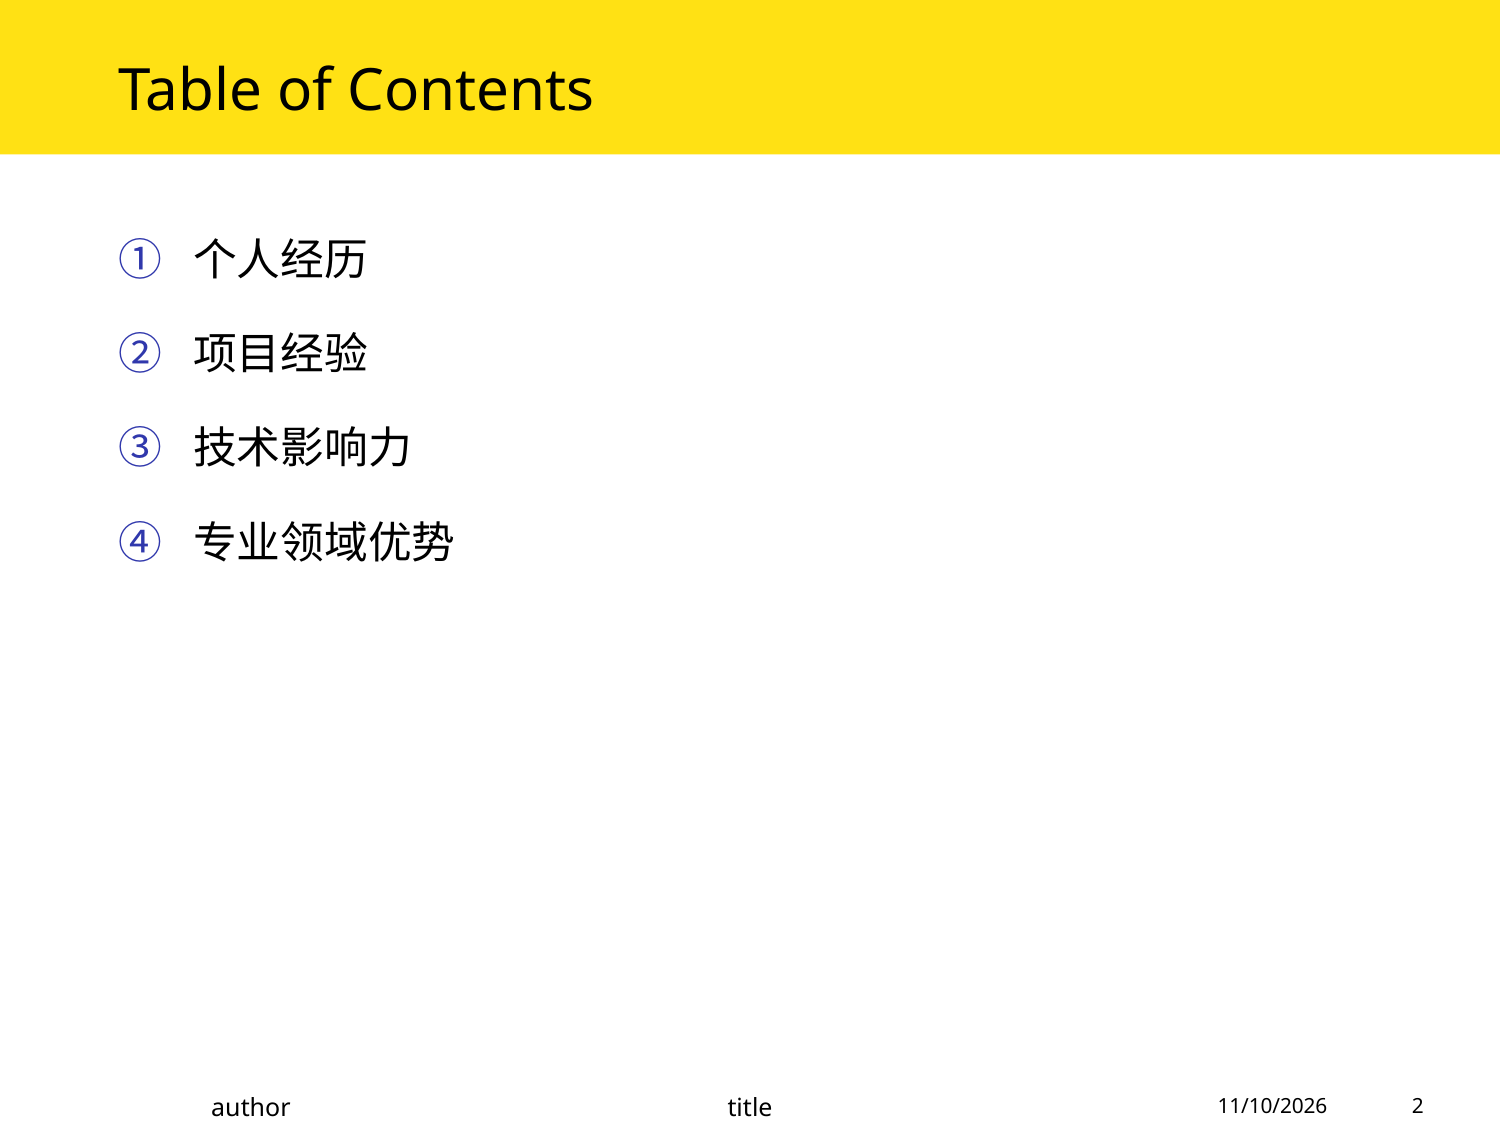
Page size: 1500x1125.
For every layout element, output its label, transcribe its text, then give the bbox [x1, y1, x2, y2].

title Table of Contents [103, 11, 1397, 131]
list 个人经历 项目经验 技术影响力 专业领域优势 [103, 197, 1397, 1014]
